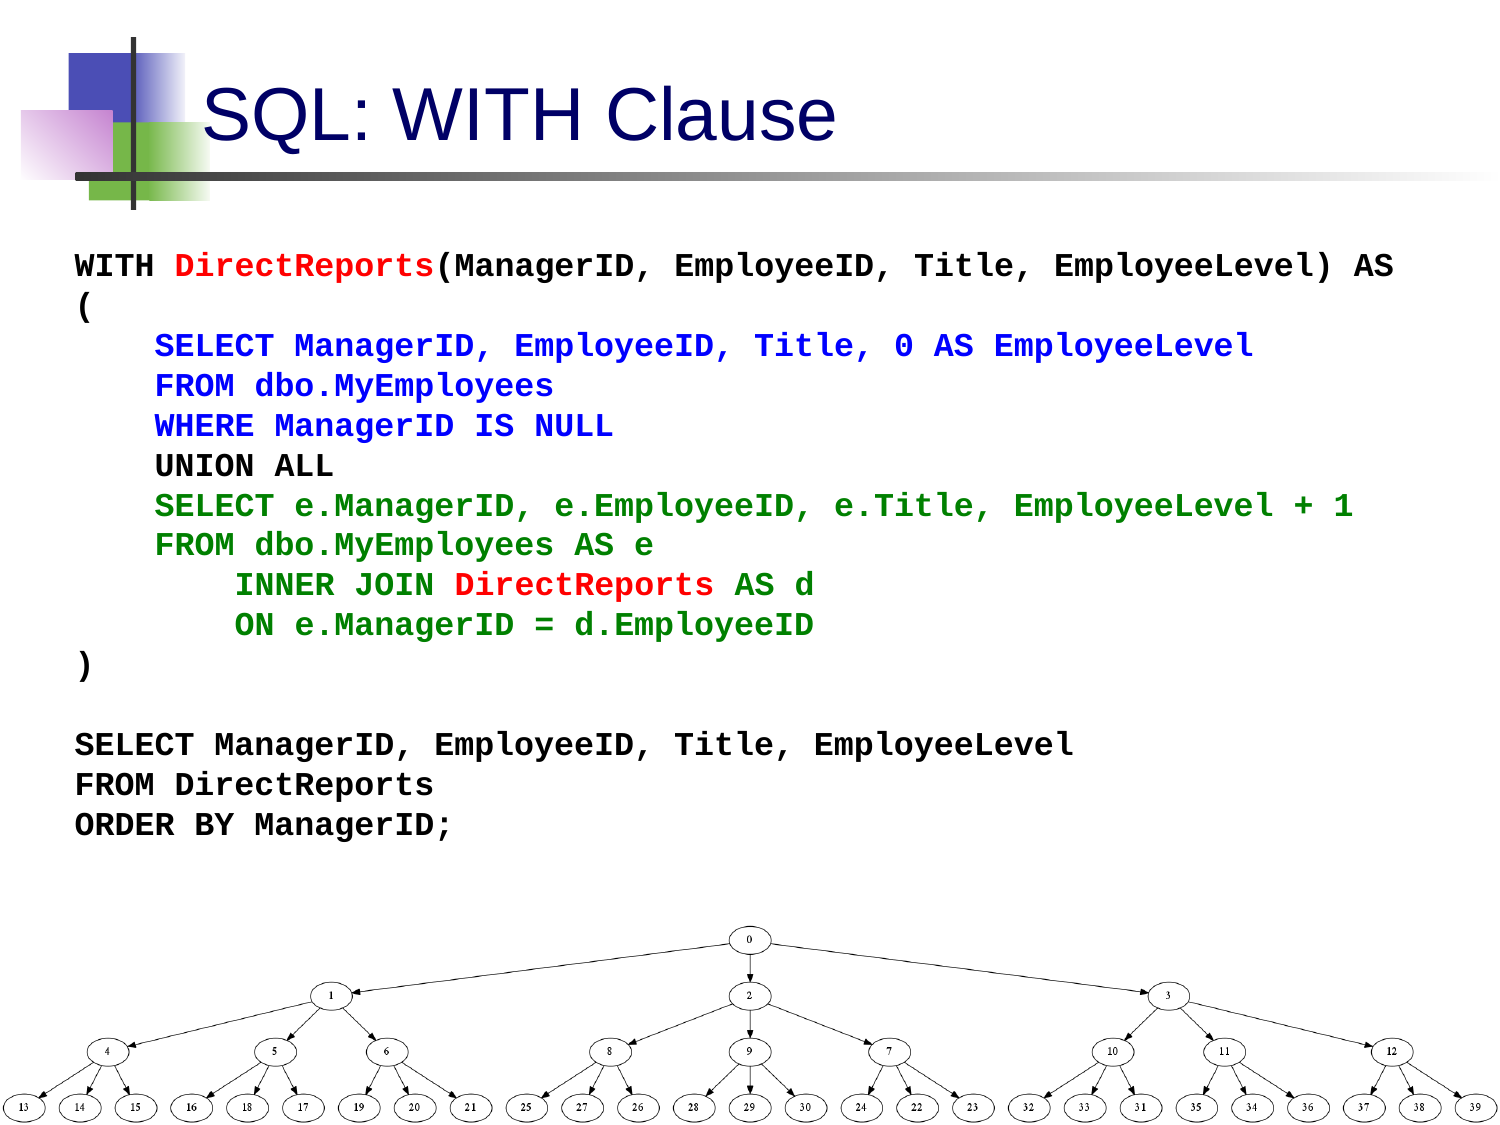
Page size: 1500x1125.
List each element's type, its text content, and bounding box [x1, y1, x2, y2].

picture [0, 922, 1500, 1125]
text_box WITH DirectReports(ManagerID, EmployeeID, Title, EmployeeLevel) AS ( SELECT ManagerID, EmployeeID, Title, 0 AS EmployeeLevel FROM dbo.MyEmployees WHERE ManagerID IS NULL UNION ALL SELECT e.ManagerID, e.EmployeeID, e.Title, EmployeeLevel + 1 FROM dbo.MyEmployees AS e INNER JOIN DirectReports AS d ON e.ManagerID = d.EmployeeID ) SELECT ManagerID, EmployeeID, Title, EmployeeLevel FROM DirectReports ORDER BY ManagerID; [59, 235, 1500, 850]
title SQL: WITH Clause [186, 52, 1466, 163]
